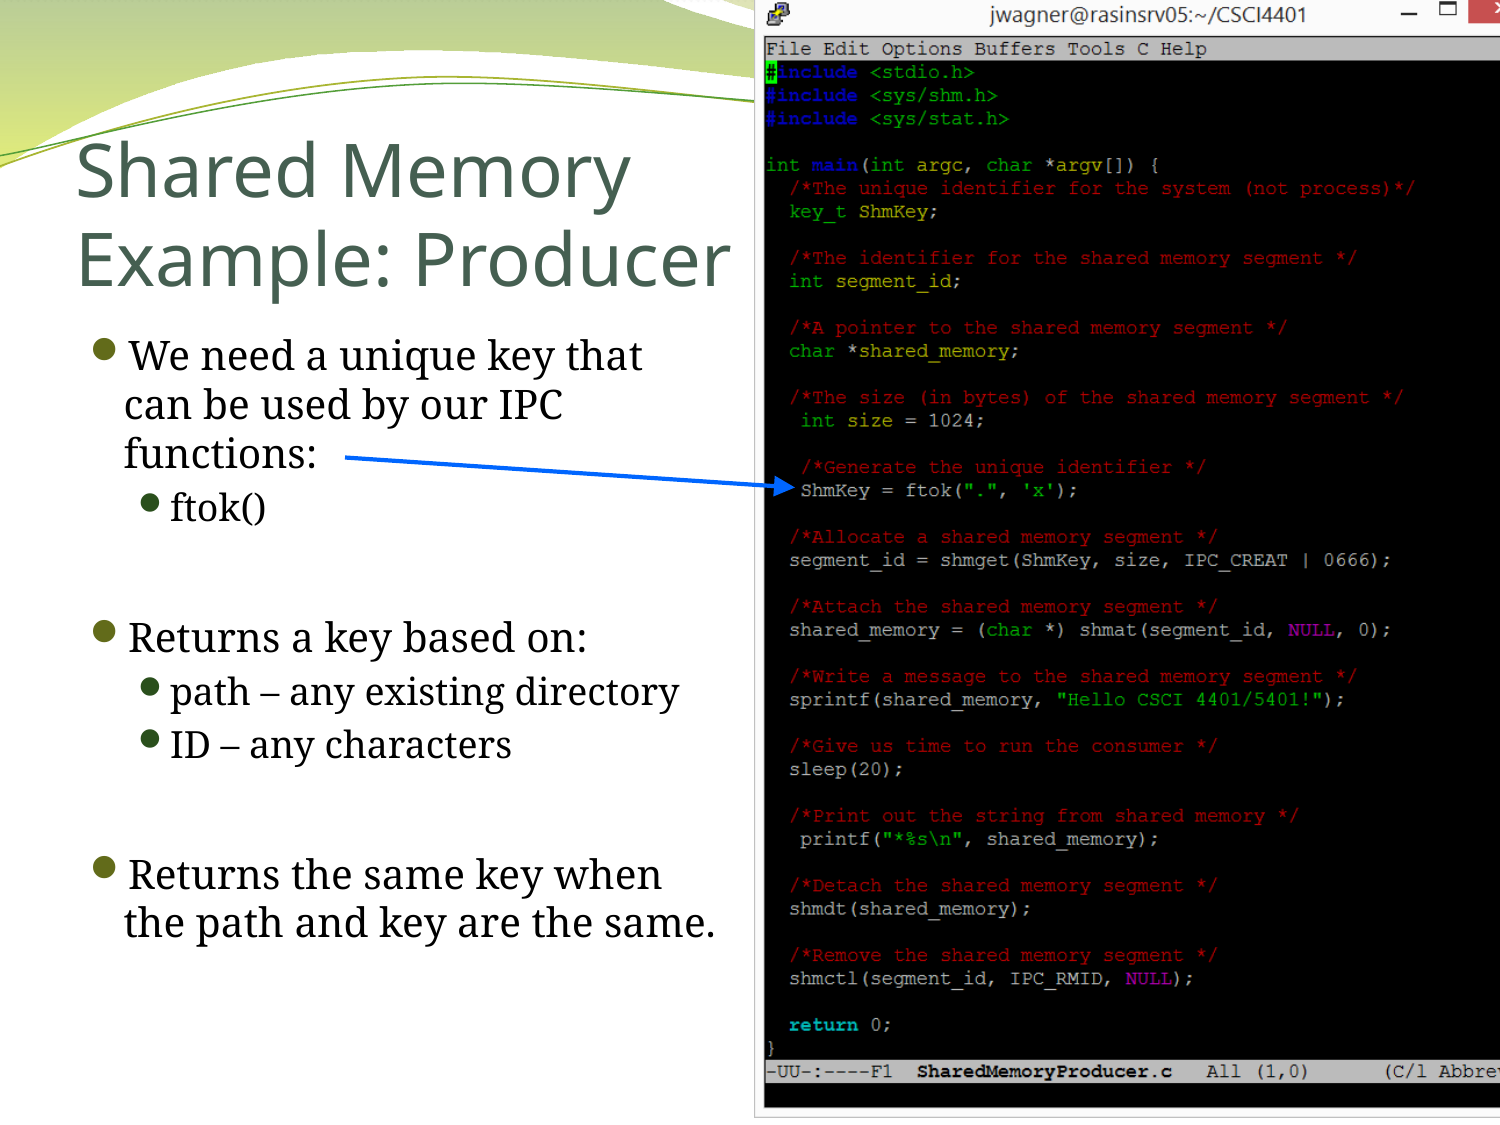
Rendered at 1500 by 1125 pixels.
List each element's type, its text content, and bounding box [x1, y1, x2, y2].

title Shared Memory Example: Producer [75, 115, 754, 303]
list We need a unique key that can be used by our IPC functions: ftok() Returns a key based on: path – any existing directory ID – any characters Returns the same key when the path and key are the same. [75, 322, 735, 1038]
picture [754, 0, 1500, 1118]
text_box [344, 457, 795, 488]
